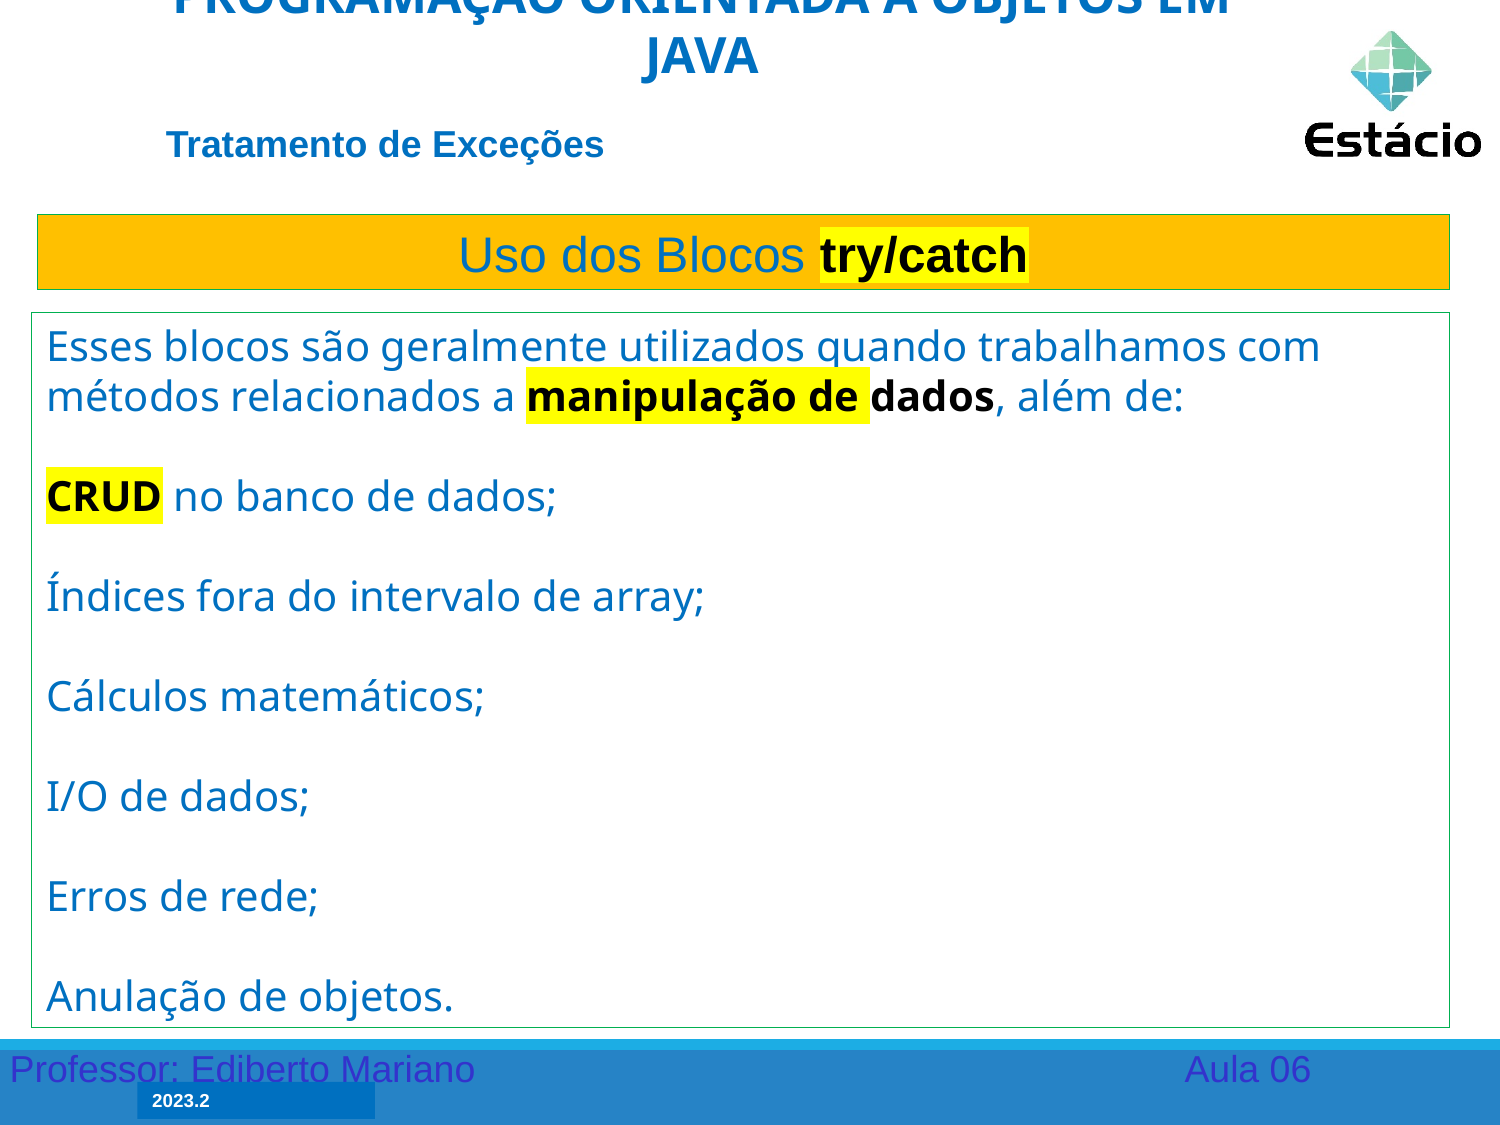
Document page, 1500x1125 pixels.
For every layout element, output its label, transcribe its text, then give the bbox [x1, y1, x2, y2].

text_box Uso dos Blocos try/catch [37, 214, 1450, 290]
text_box Esses blocos são geralmente utilizados quando trabalhamos com métodos relacionados a manipulação de dados, além de: CRUD no banco de dados; Índices fora do intervalo de array; Cálculos matemáticos; I/O de dados; Erros de rede; Anulação de objetos. [31, 312, 1450, 1028]
text_box PROGRAMAÇÃO ORIENTADA A OBJETOS EM JAVA [155, 12, 1250, 91]
text_box Tratamento de Exceções [150, 112, 875, 173]
picture [1305, 29, 1481, 157]
